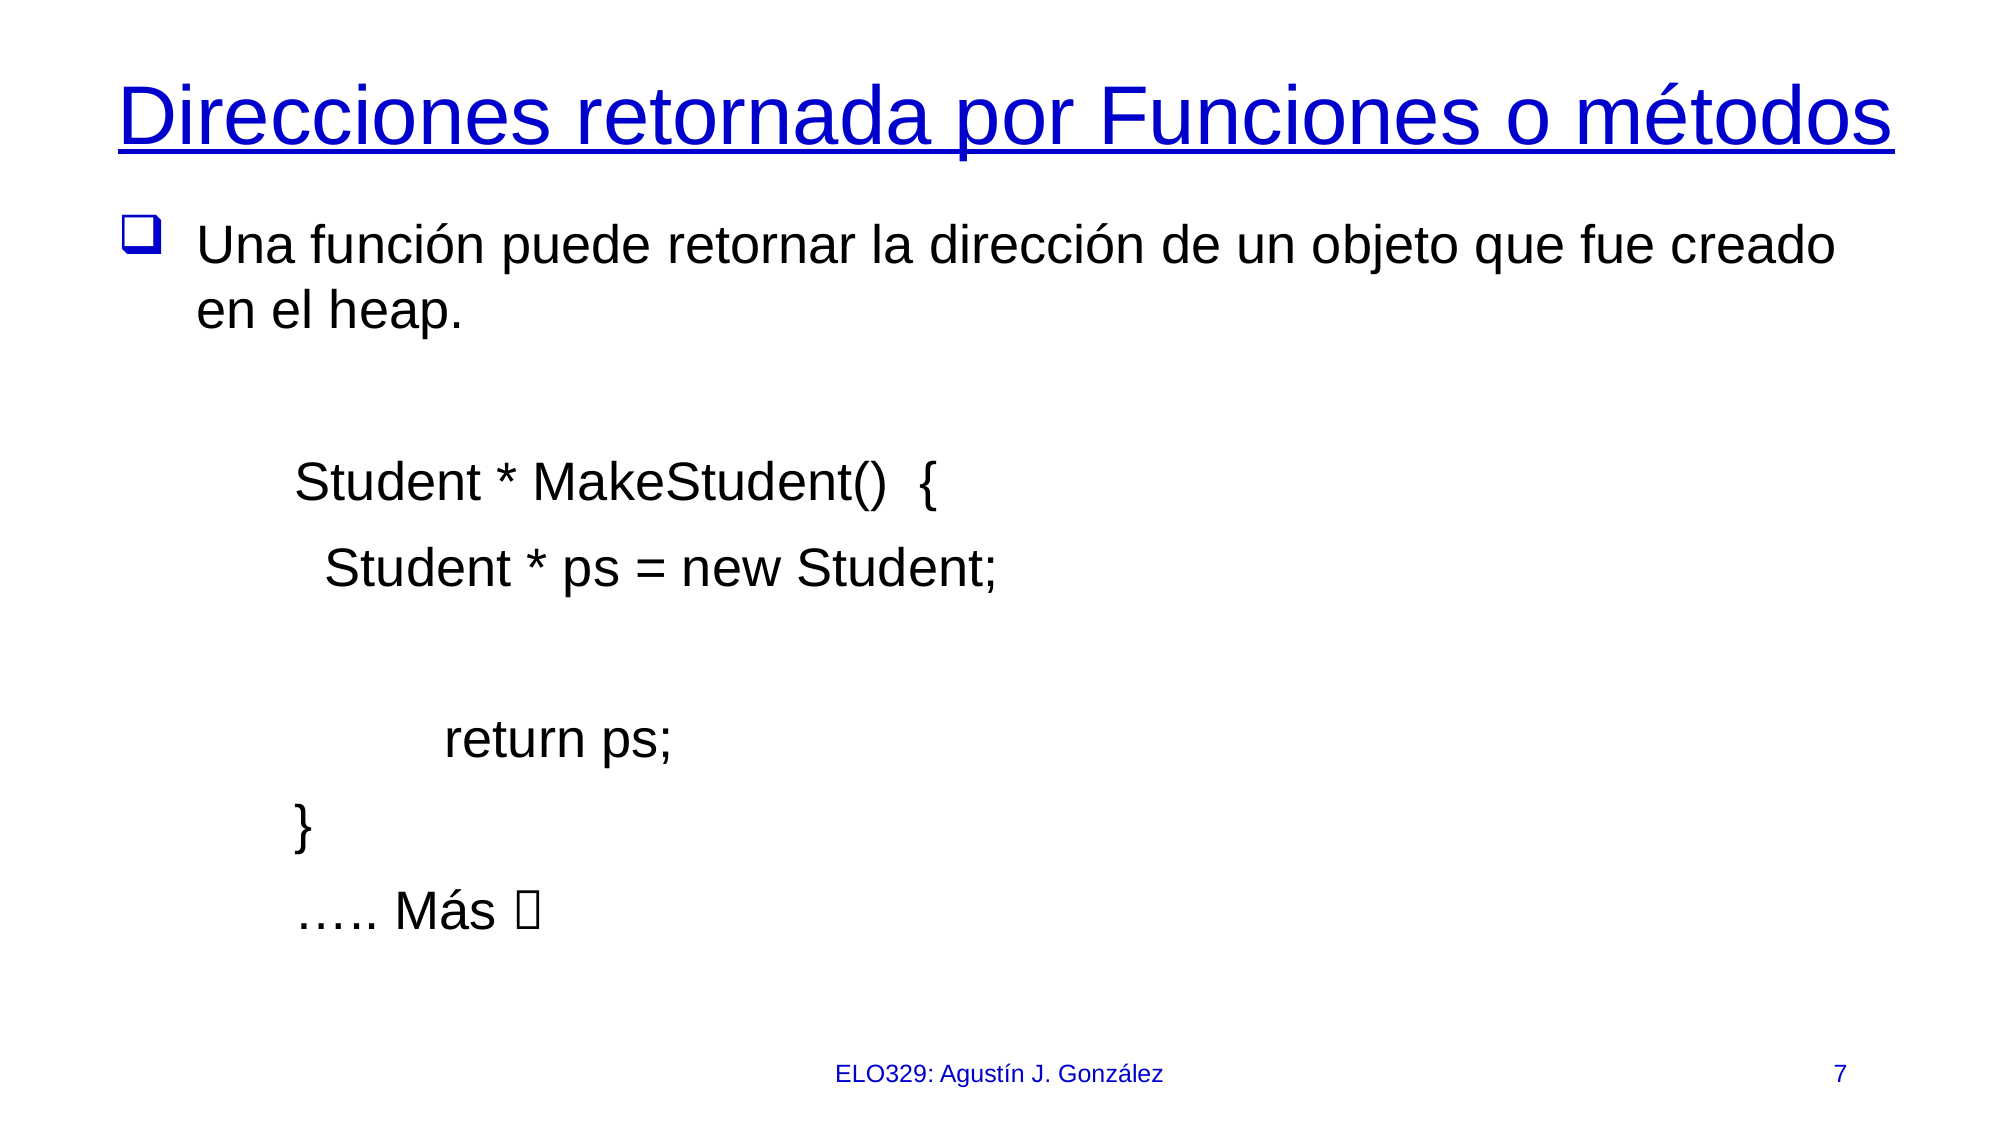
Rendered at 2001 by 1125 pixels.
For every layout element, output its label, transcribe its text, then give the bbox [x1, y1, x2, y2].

footer ELO329: Agustín J. González [662, 1042, 1338, 1103]
slide_number 7 [1412, 1042, 1863, 1103]
title Direcciones retornada por Funciones o métodos [102, 46, 1915, 189]
list Una función puede retornar la dirección de un objeto que fue creado en el heap. Student * MakeStudent()‏ { Student * ps = new Student; return ps; } ….. Más  [102, 202, 1915, 1043]
